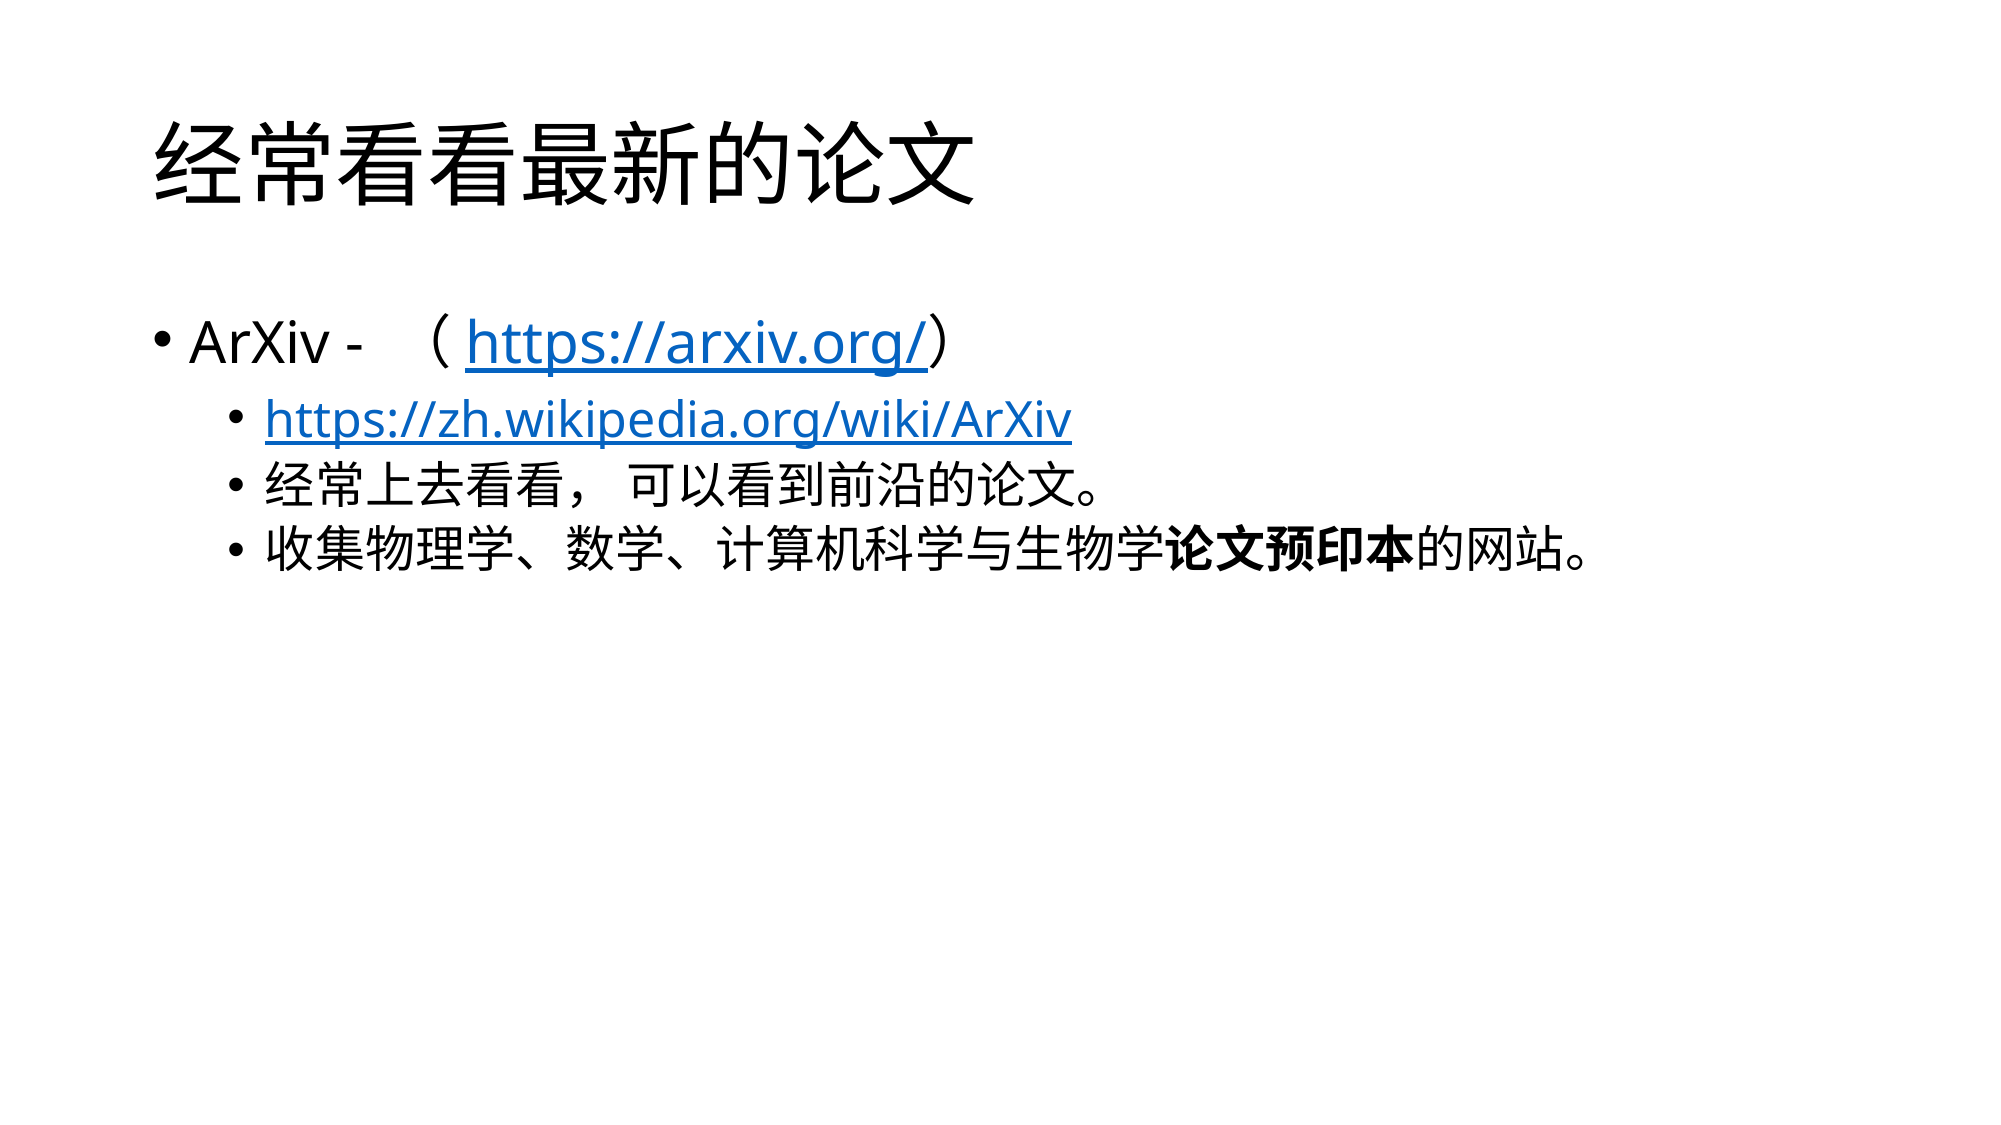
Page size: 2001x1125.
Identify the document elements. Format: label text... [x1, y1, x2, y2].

title 经常看看最新的论文 [137, 59, 1863, 278]
list ArXiv - （https://arxiv.org/） https://zh.wikipedia.org/wiki/ArXiv 经常上去看看， 可以看到前沿的论文。 收集物理学、数学、计算机科学与生物学论文预印本的网站。 [137, 299, 1863, 1014]
